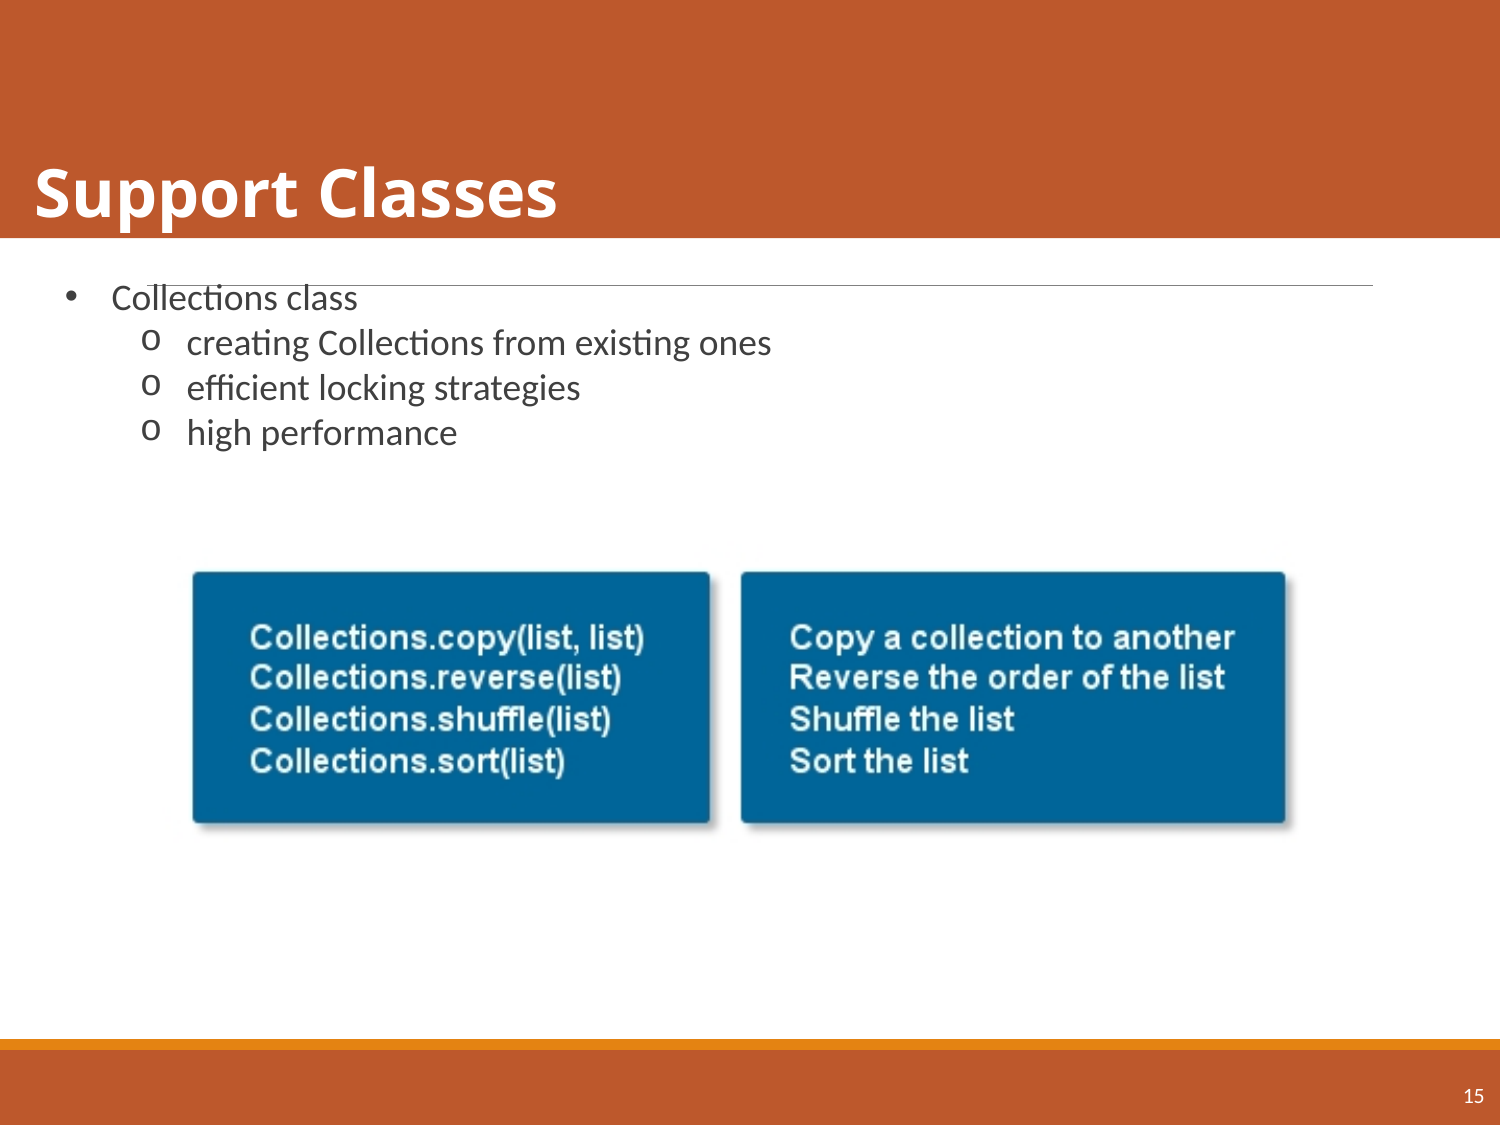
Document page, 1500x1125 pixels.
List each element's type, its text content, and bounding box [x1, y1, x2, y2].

picture [161, 541, 1318, 855]
slide_number 15 [1420, 1065, 1500, 1125]
text_box Collections class creating Collections from existing ones efficient locking strategies high performance [49, 265, 1388, 551]
list Support Classes [0, 0, 1500, 239]
